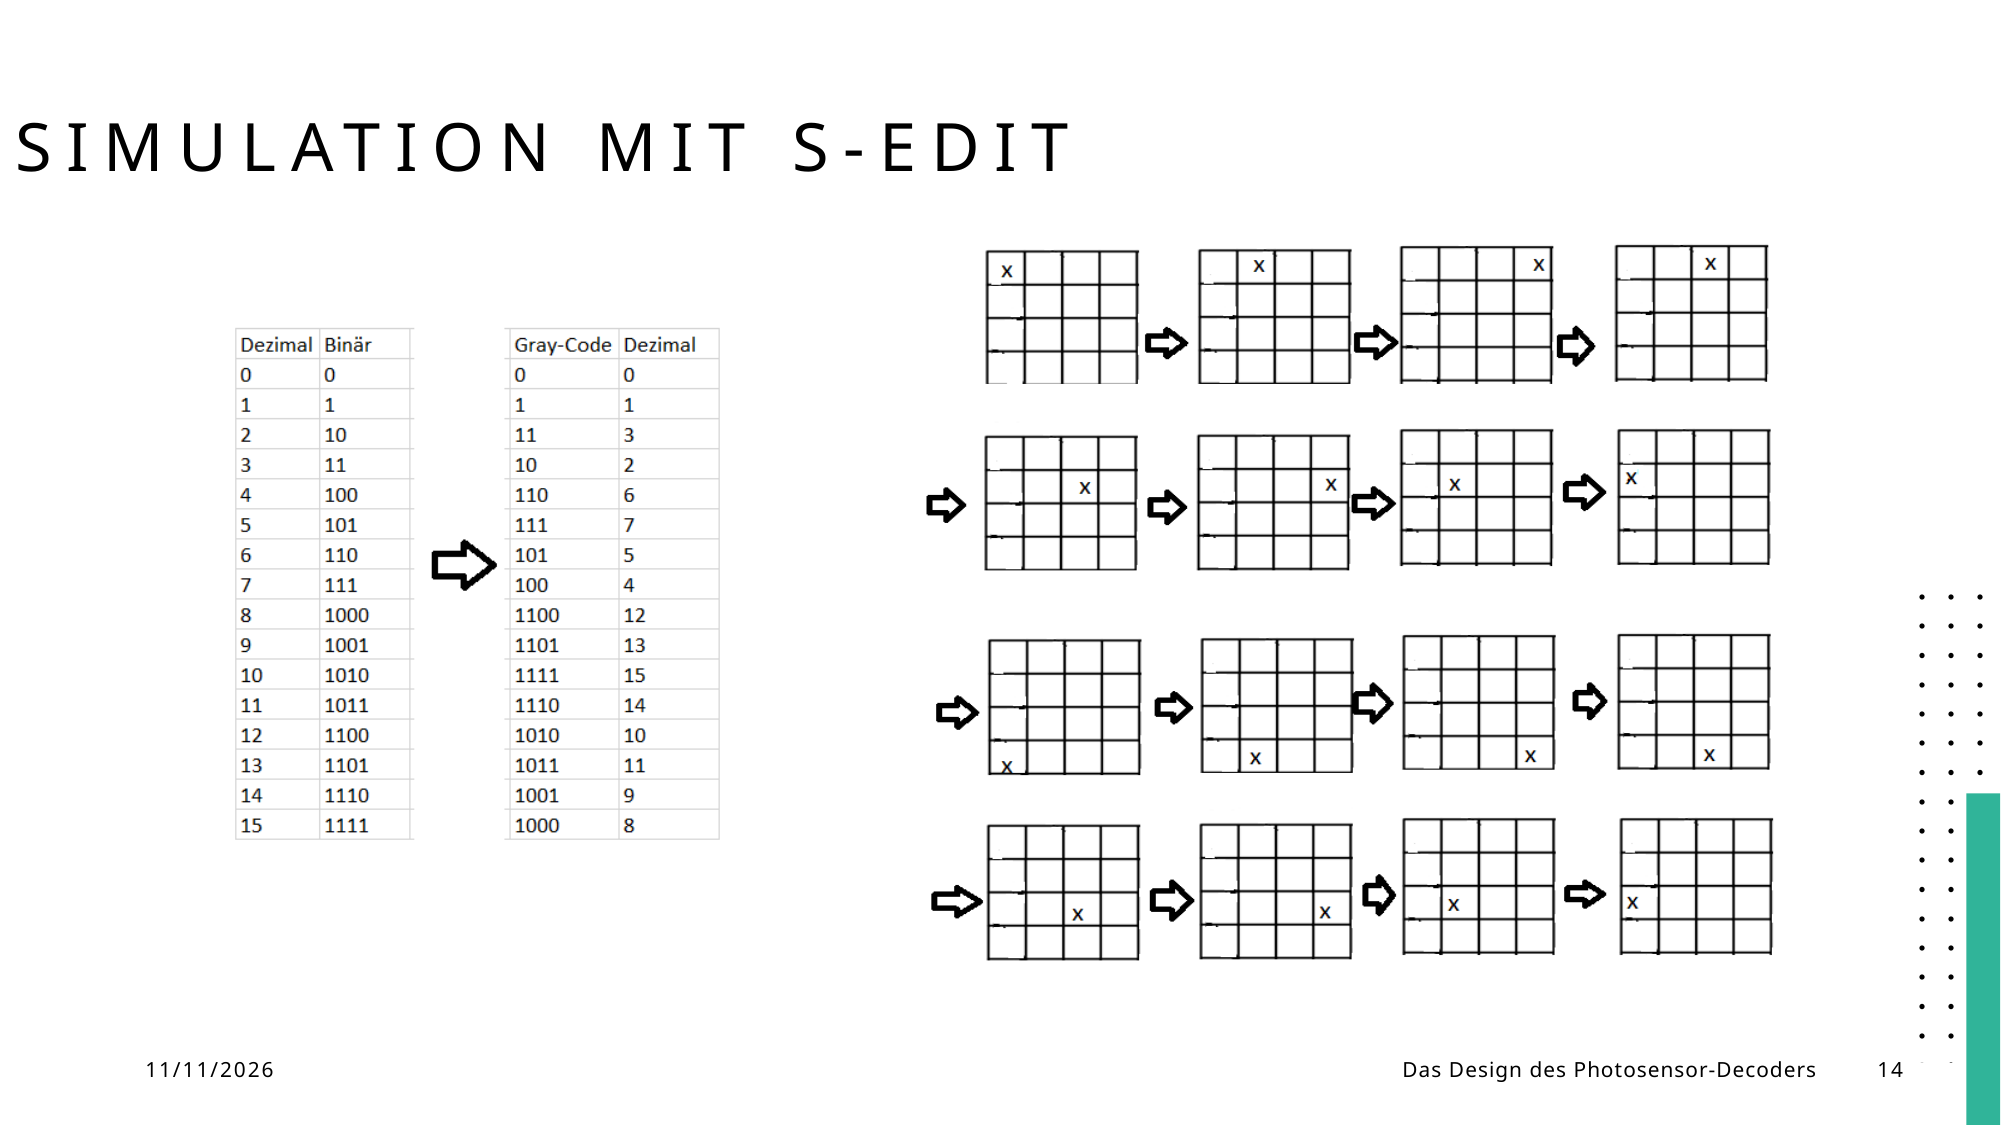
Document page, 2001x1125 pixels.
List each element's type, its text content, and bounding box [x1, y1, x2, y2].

slide_number 14 [1831, 1040, 1919, 1101]
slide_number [130, 1040, 581, 1101]
title Simulation mit S-Edit [0, 0, 1103, 192]
picture [899, 231, 1832, 996]
picture [1907, 582, 1994, 1064]
footer Das Design des Photosensor-Decoders [1262, 1040, 1831, 1101]
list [214, 298, 755, 855]
